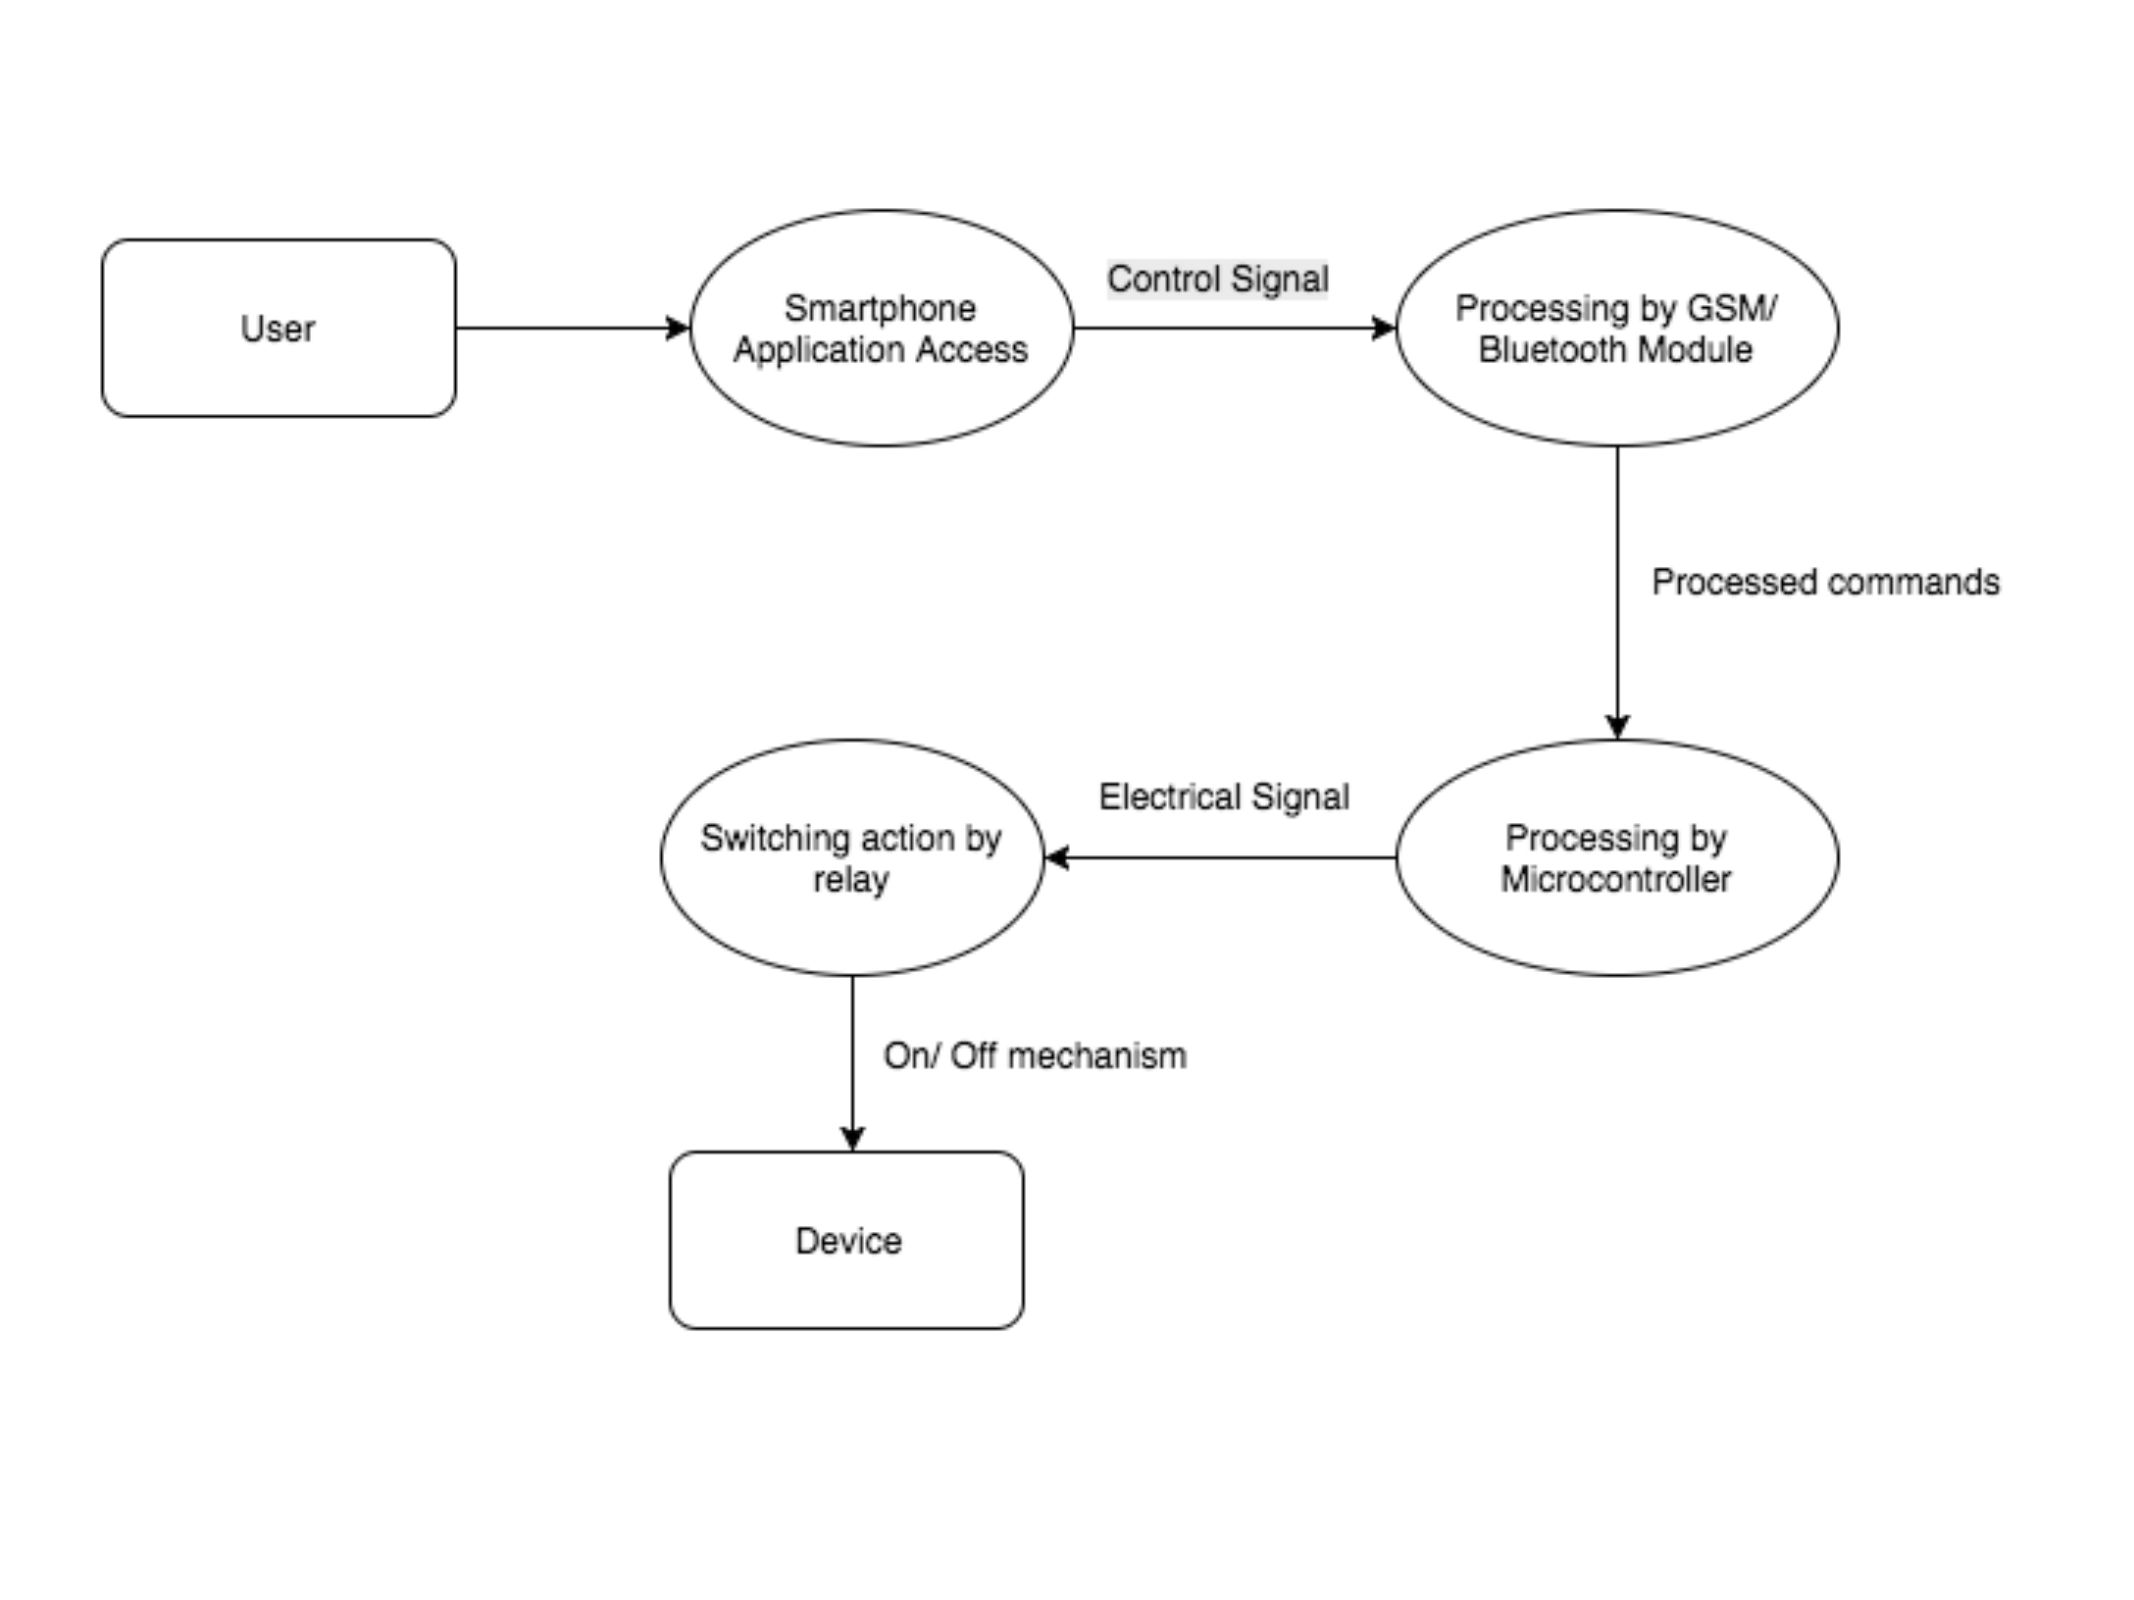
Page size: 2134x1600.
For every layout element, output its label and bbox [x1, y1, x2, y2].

picture [98, 207, 2035, 1334]
